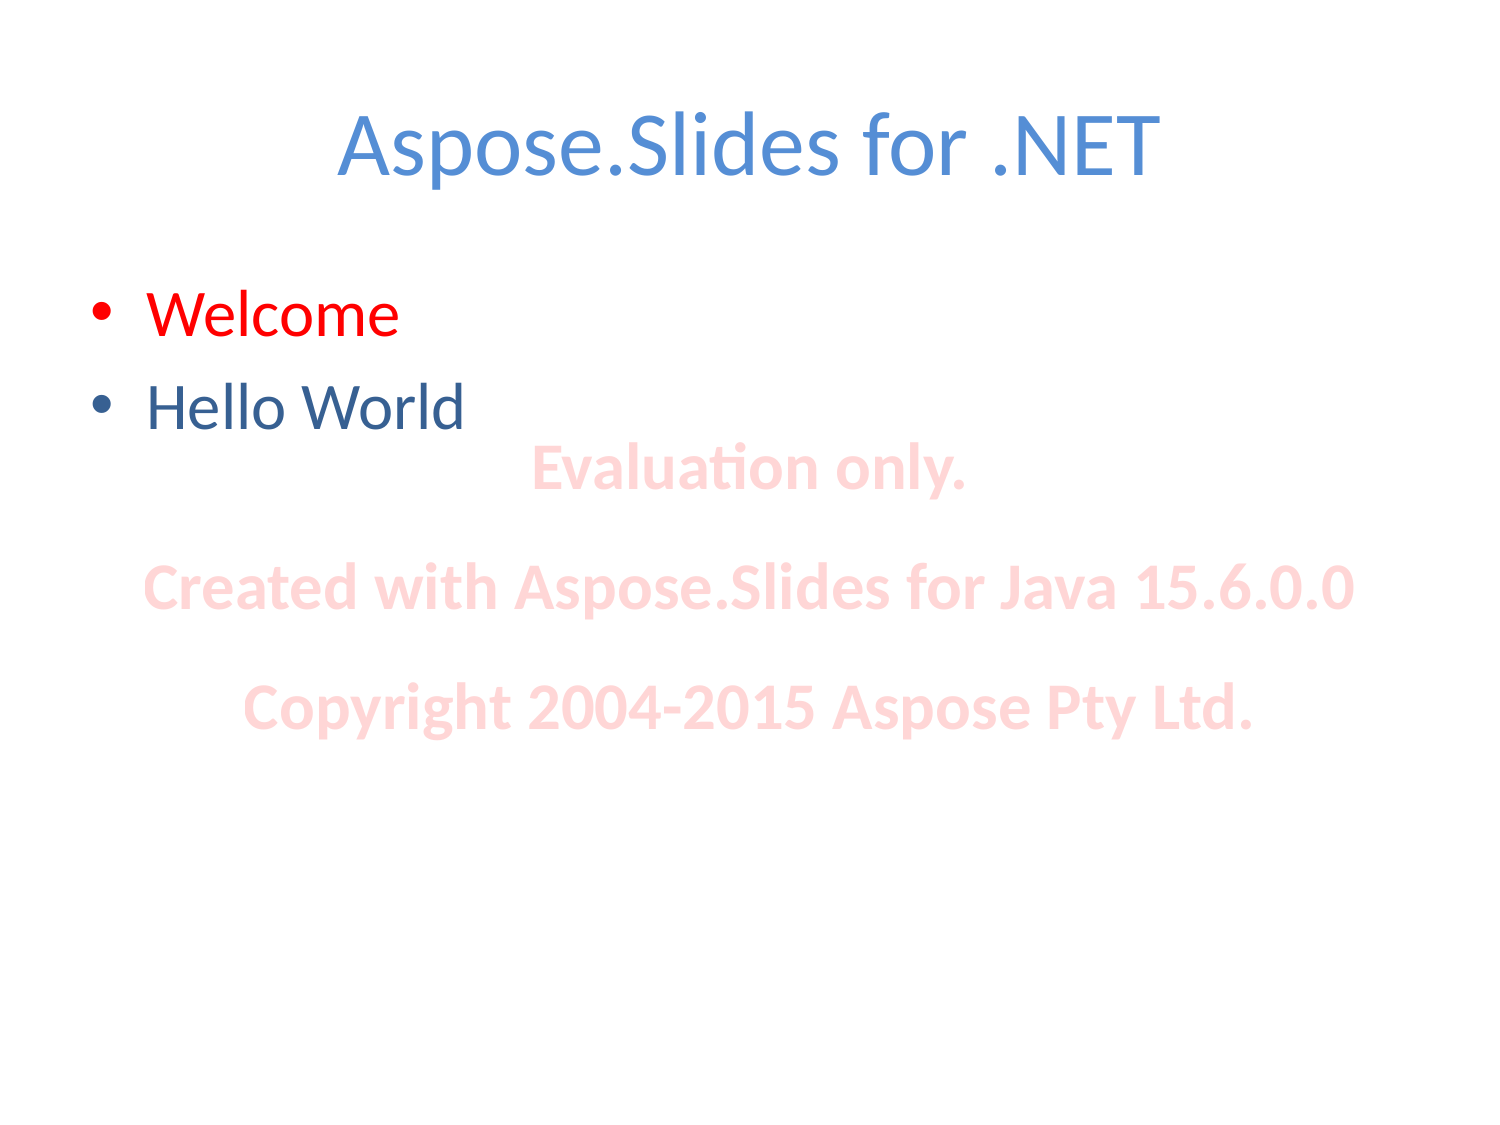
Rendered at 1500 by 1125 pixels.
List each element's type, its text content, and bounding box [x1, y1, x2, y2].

title Aspose.Slides for .NET [75, 45, 1425, 233]
text_box Evaluation only. Created with Aspose.Slides for Java 15.6.0.0 Copyright 2004-2015 Aspose Pty Ltd. [128, 375, 1371, 750]
list Welcome Hello World [75, 262, 1425, 1005]
